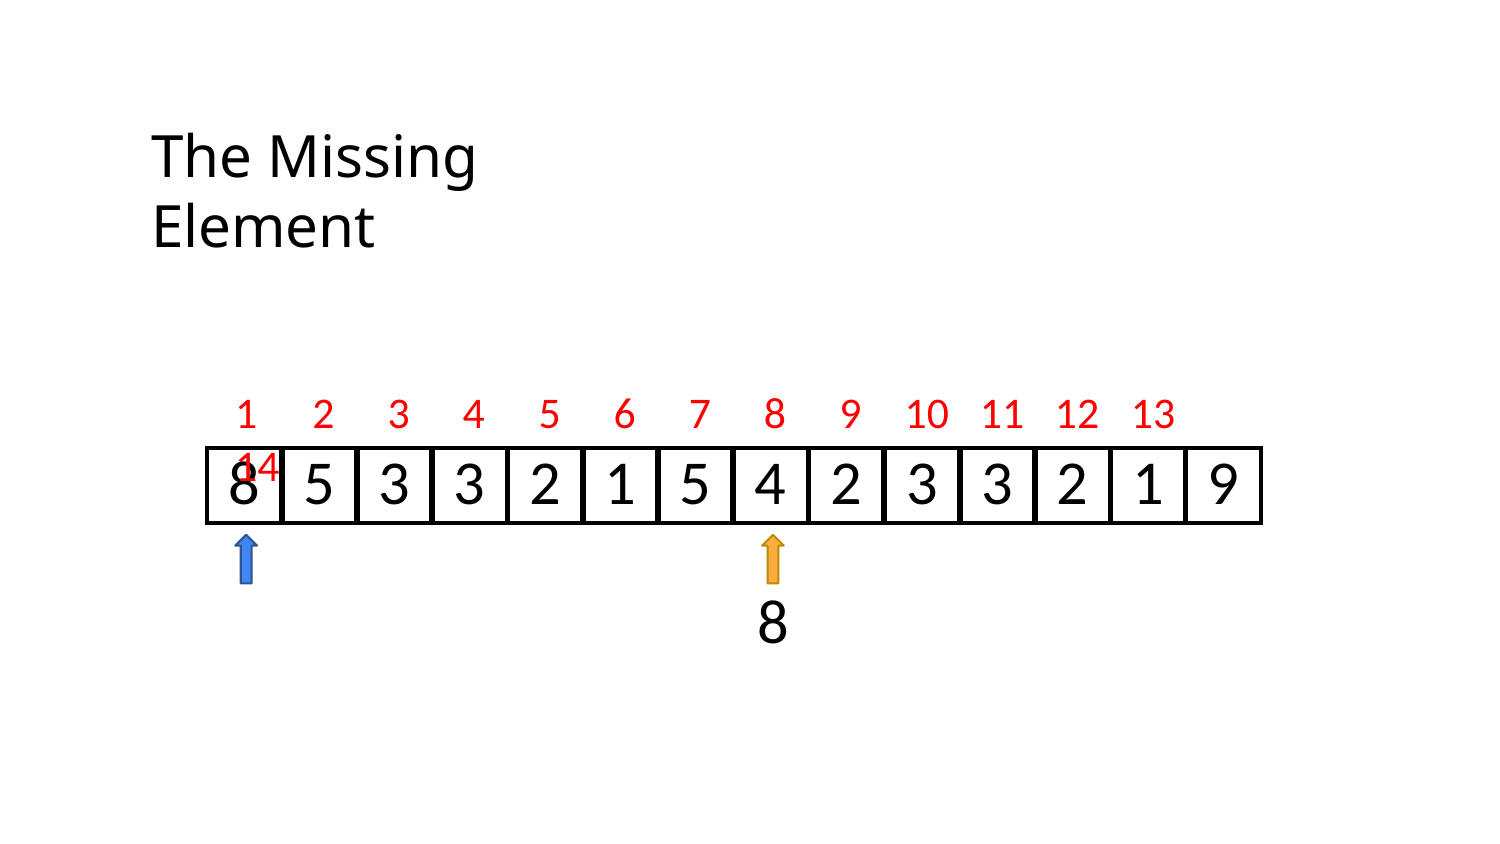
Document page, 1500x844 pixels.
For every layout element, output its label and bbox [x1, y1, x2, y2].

table_header [435, 490, 505, 521]
table_header [887, 490, 957, 521]
table_header [510, 490, 580, 521]
table_header [586, 490, 655, 521]
text_box [234, 533, 259, 585]
table_header [736, 490, 806, 521]
table_header [209, 450, 279, 521]
table_header [1113, 490, 1183, 521]
table_header [811, 490, 881, 521]
table_header [963, 490, 1032, 521]
table_header [285, 490, 354, 521]
table_header [1038, 490, 1108, 521]
table_header [1188, 450, 1259, 521]
table_header [661, 490, 730, 521]
table_header [360, 490, 429, 521]
text_box [233, 382, 1251, 490]
title [149, 116, 698, 260]
text_box [755, 533, 792, 656]
